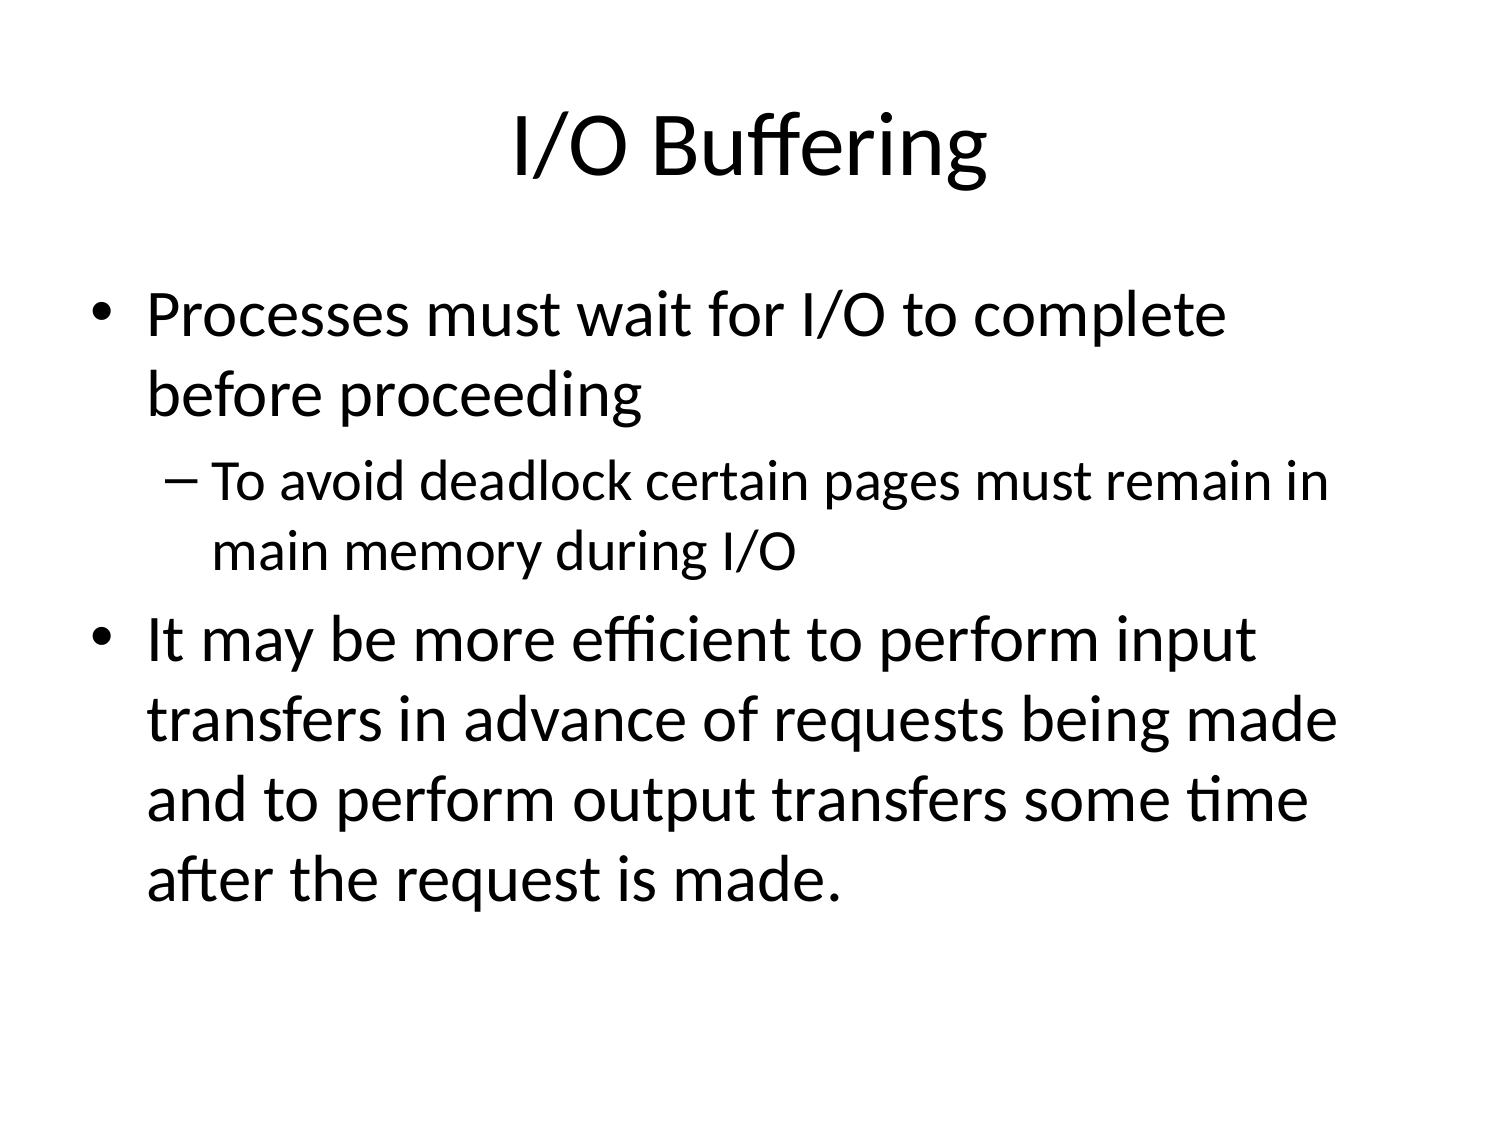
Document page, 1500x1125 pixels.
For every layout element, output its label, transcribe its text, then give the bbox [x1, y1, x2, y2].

title I/O Buffering [74, 44, 1426, 233]
list Processes must wait for I/O to complete before proceeding To avoid deadlock certain pages must remain in main memory during I/O It may be more efficient to perform input transfers in advance of requests being made and to perform output transfers some time after the request is made. [74, 262, 1426, 1006]
